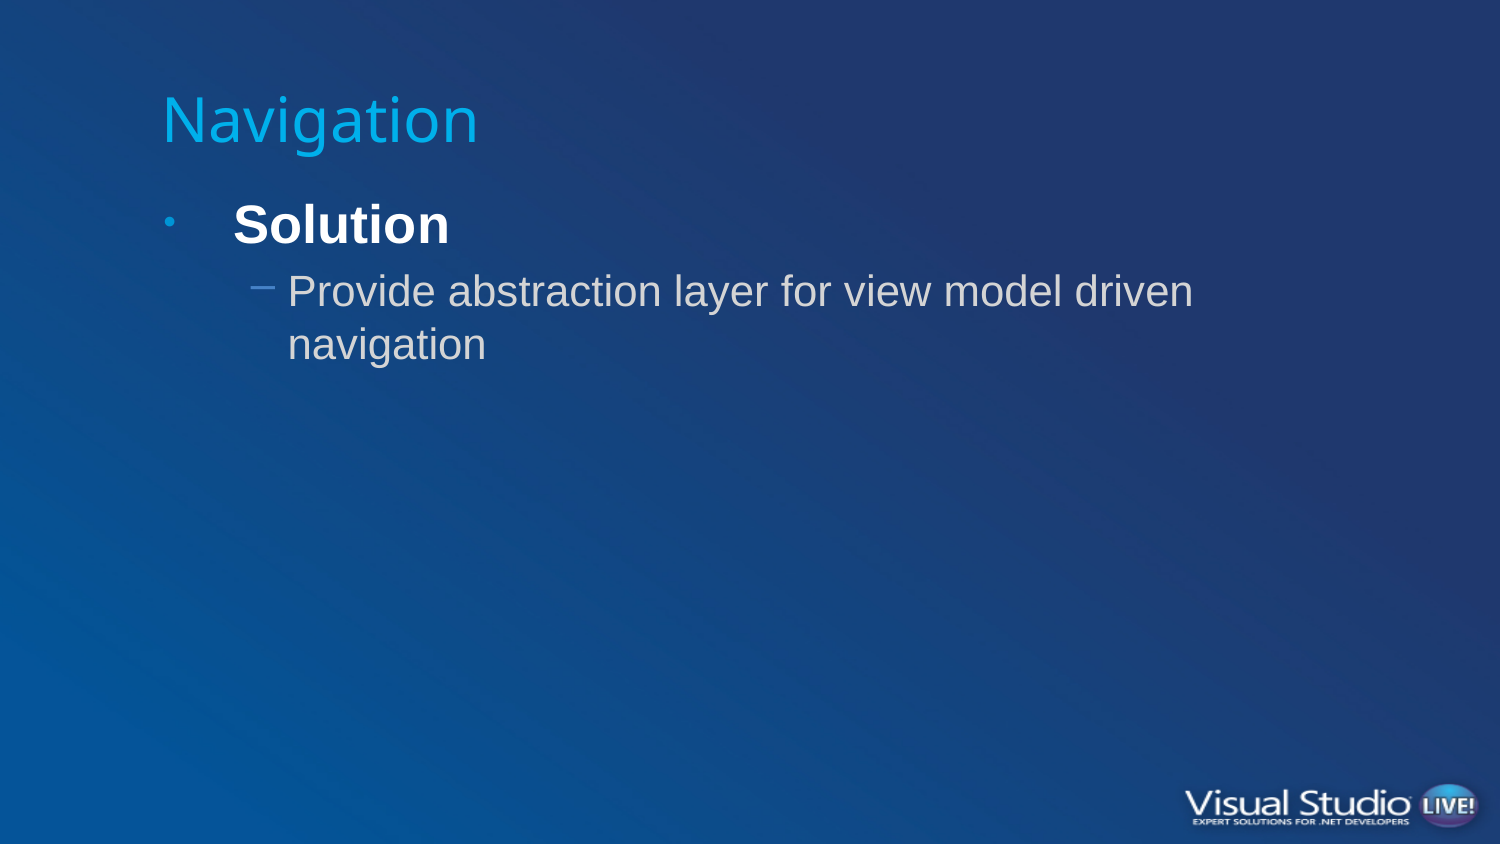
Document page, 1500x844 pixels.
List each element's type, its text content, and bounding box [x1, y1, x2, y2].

picture [0, 0, 1500, 844]
list Solution Provide abstraction layer for view model driven navigation [147, 182, 1357, 770]
title Navigation [146, 16, 1356, 163]
